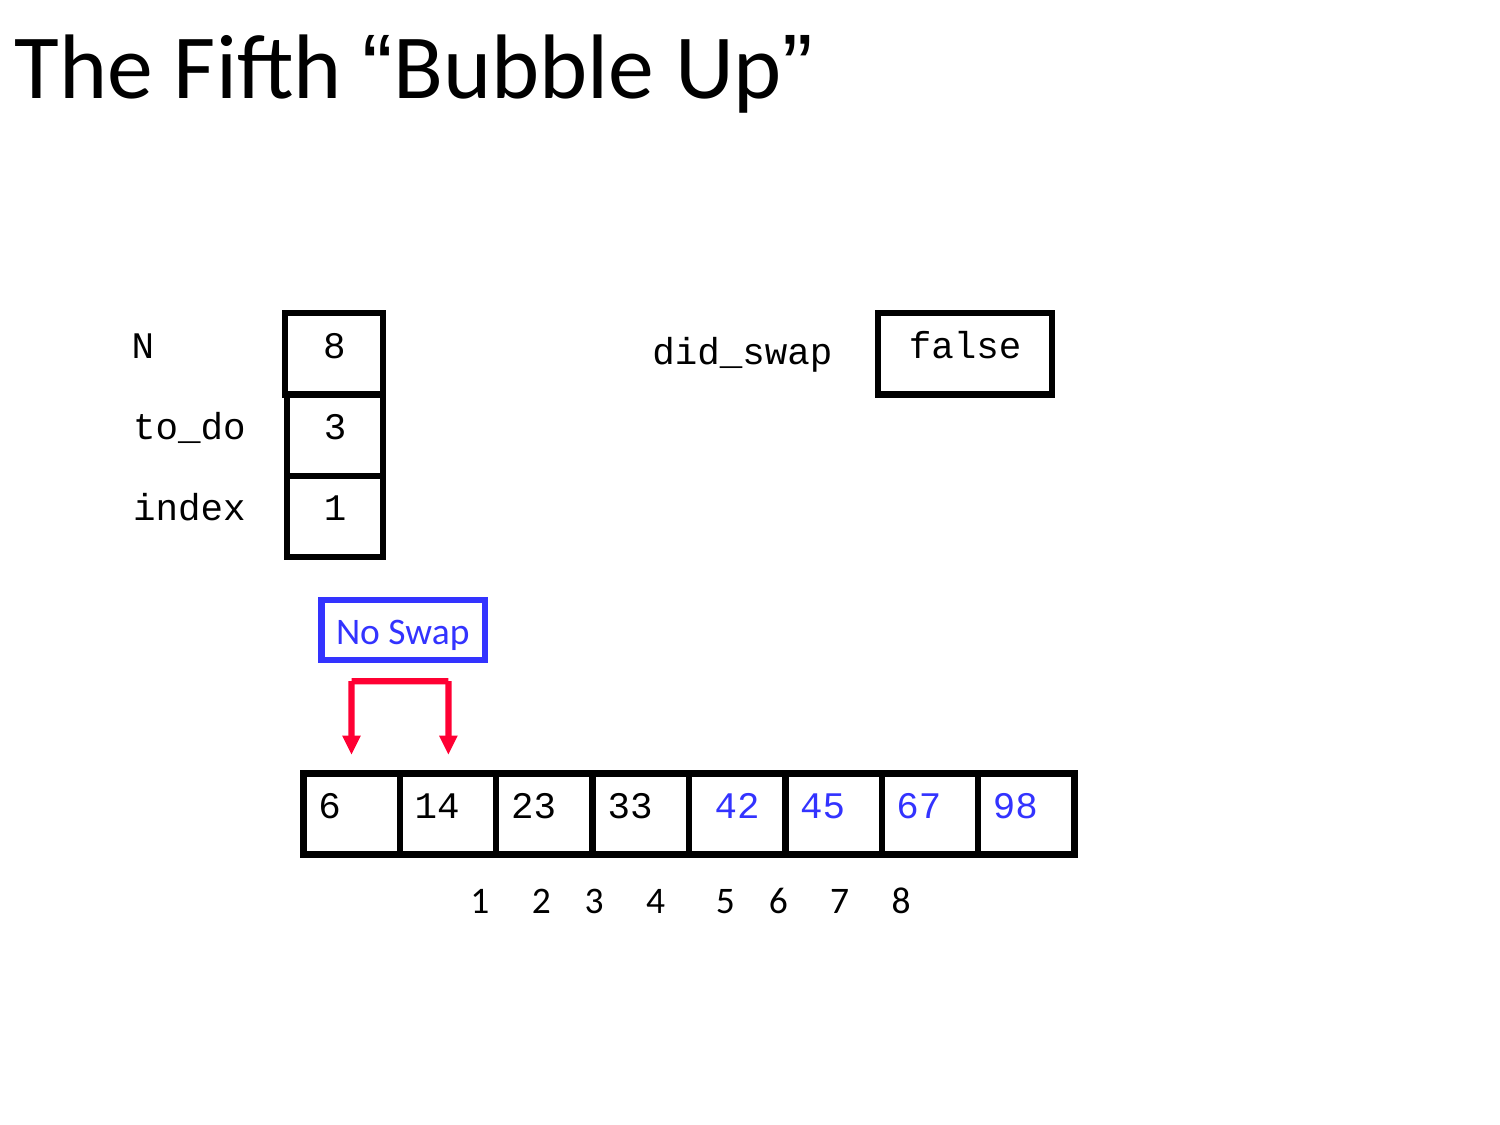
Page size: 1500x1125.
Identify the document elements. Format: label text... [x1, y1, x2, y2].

text_box 1 2 3 4 5 6 7 8 [455, 868, 927, 928]
text_box 67 [881, 773, 978, 855]
text_box 1 [286, 475, 384, 557]
text_box to_do [118, 394, 261, 455]
text_box 33 [592, 773, 688, 855]
text_box 23 [497, 773, 592, 855]
text_box 45 [786, 773, 881, 855]
text_box 6 [303, 773, 400, 855]
text_box did_swap [637, 319, 877, 380]
text_box false [877, 313, 1053, 395]
text_box N [116, 313, 260, 373]
text_box 98 [978, 773, 1075, 855]
text_box 42 [688, 773, 786, 855]
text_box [351, 680, 449, 755]
title The Fifth “Bubble Up” [0, 0, 1500, 138]
text_box 14 [400, 773, 497, 855]
text_box No Swap [321, 599, 485, 660]
text_box index [118, 475, 261, 536]
text_box 3 [286, 395, 384, 475]
text_box 8 [285, 313, 384, 395]
